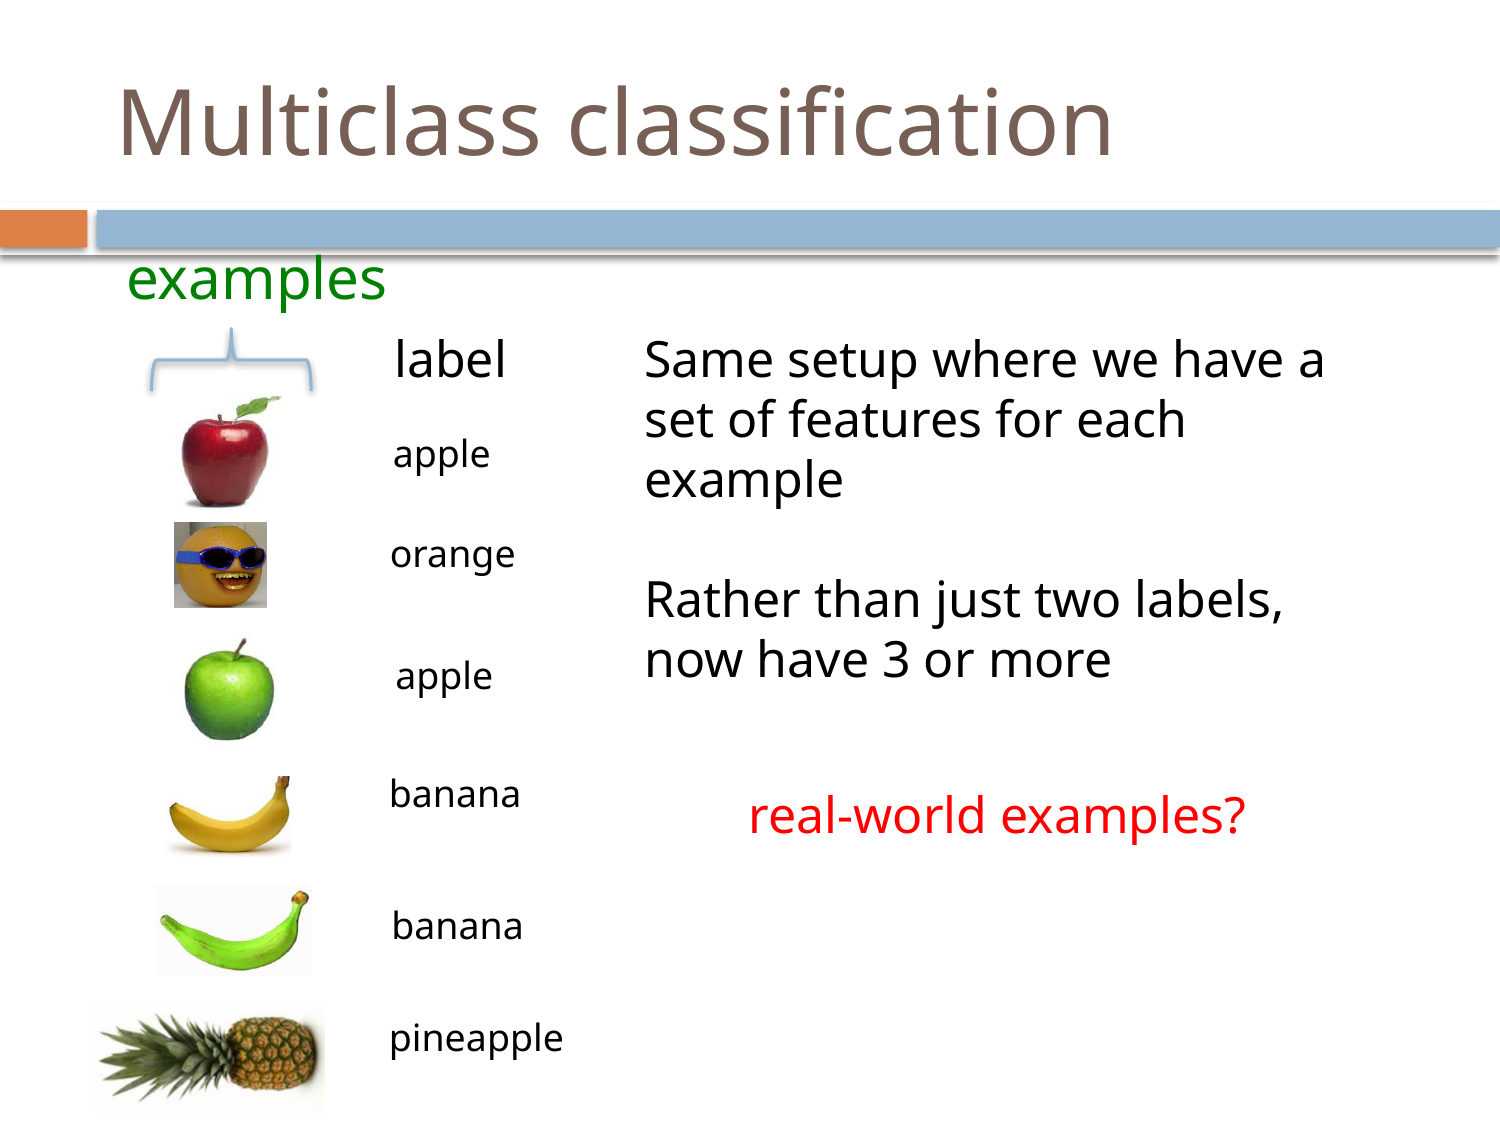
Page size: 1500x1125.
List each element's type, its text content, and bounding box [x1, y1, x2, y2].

picture [160, 776, 299, 858]
picture [91, 885, 324, 1125]
picture [167, 390, 292, 512]
picture [174, 632, 287, 746]
text_box examples [111, 233, 403, 319]
text_box orange [375, 522, 531, 583]
text_box pineapple [374, 1006, 579, 1067]
picture [174, 522, 268, 608]
text_box Same setup where we have a set of features for each example Rather than just two labels, now have 3 or more [629, 319, 1357, 695]
text_box real-world examples? [733, 776, 1262, 852]
text_box banana [376, 895, 539, 955]
title Multiclass classification [100, 37, 1438, 200]
text_box banana [374, 763, 537, 823]
text_box apple [378, 423, 506, 483]
text_box apple [380, 644, 508, 705]
text_box label [379, 319, 522, 395]
text_box [149, 327, 313, 392]
